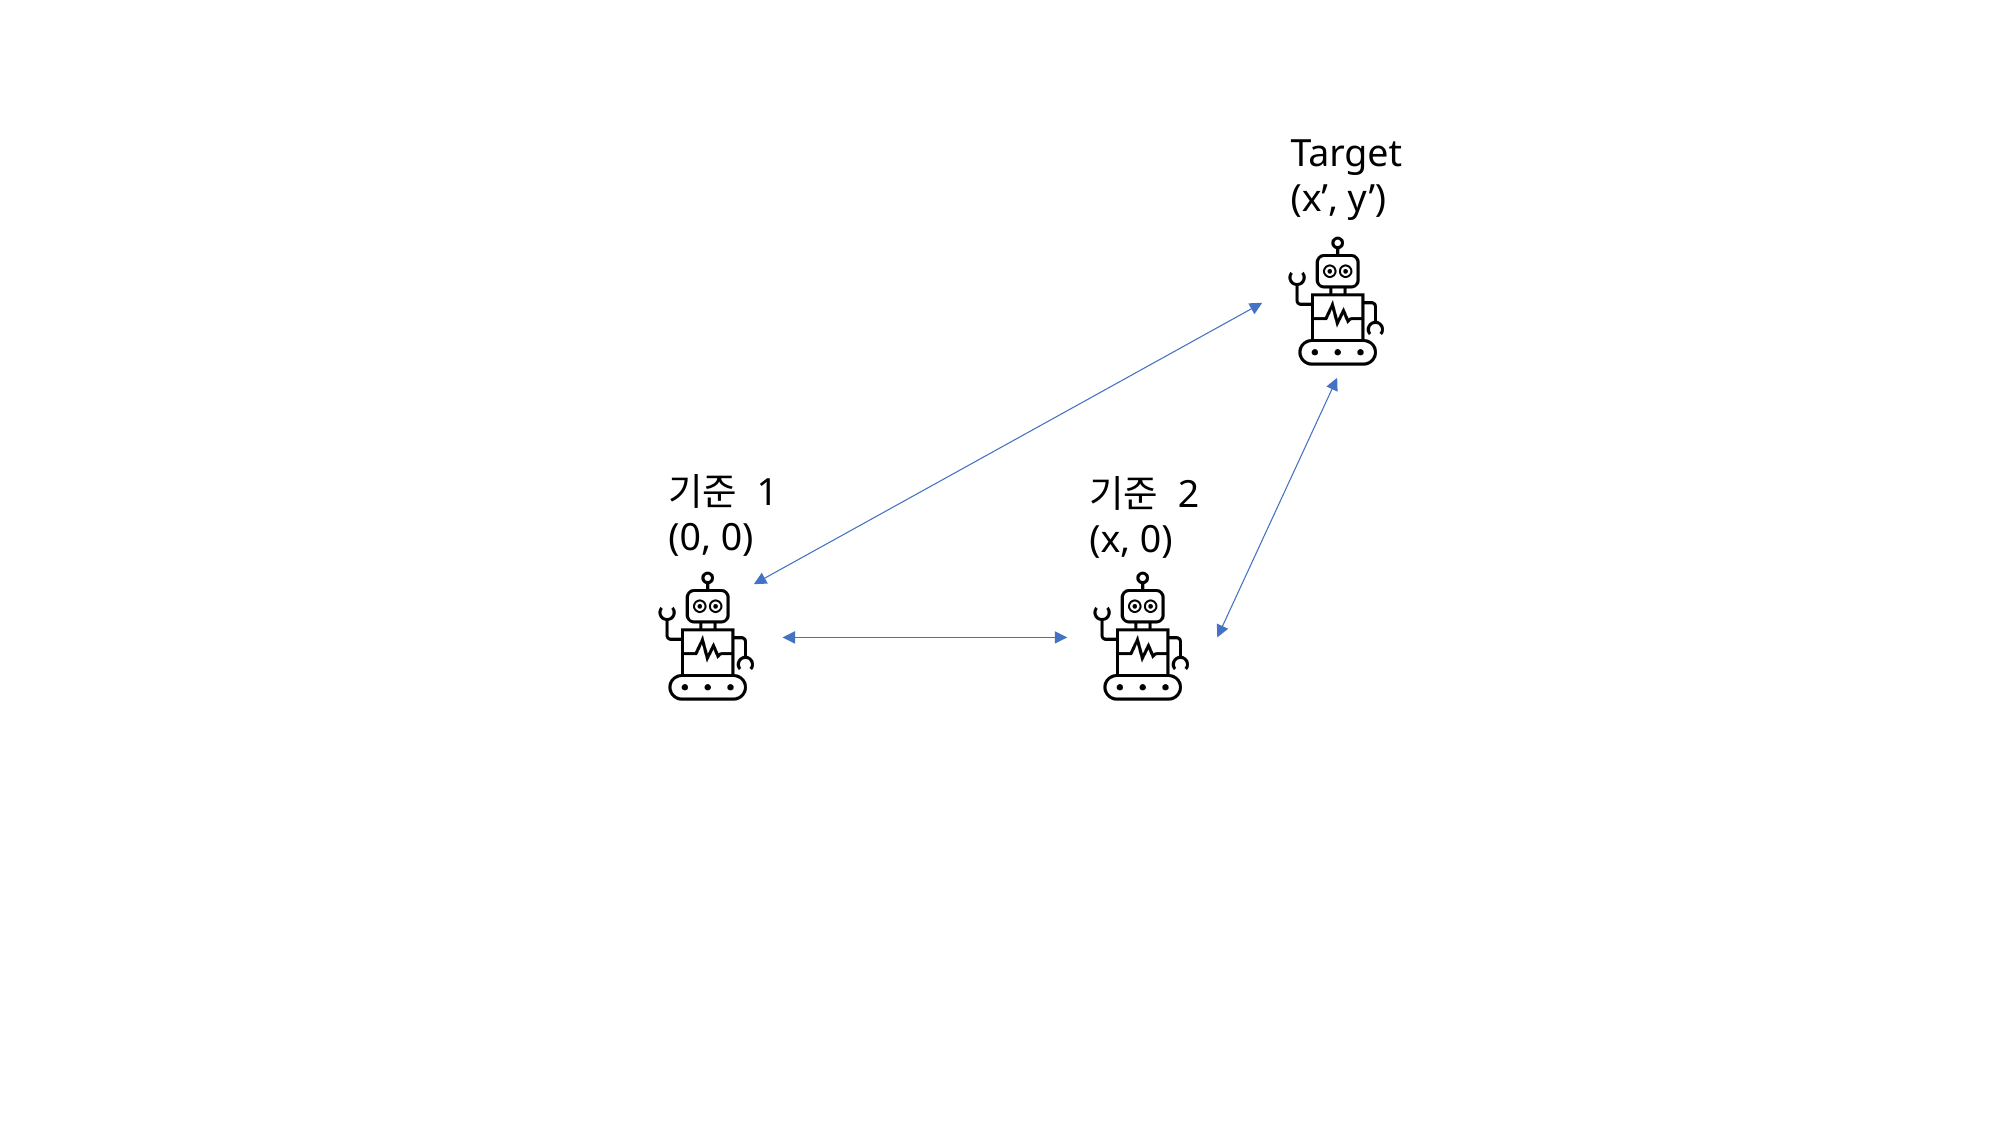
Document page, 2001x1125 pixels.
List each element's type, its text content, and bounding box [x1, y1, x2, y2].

text_box Target (x’, y’) [1275, 121, 1426, 227]
picture [1067, 585, 1218, 713]
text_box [753, 302, 1263, 585]
picture [632, 562, 783, 713]
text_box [1217, 377, 1338, 638]
text_box 기준 1 (0, 0) [653, 460, 753, 562]
picture [1262, 227, 1413, 378]
